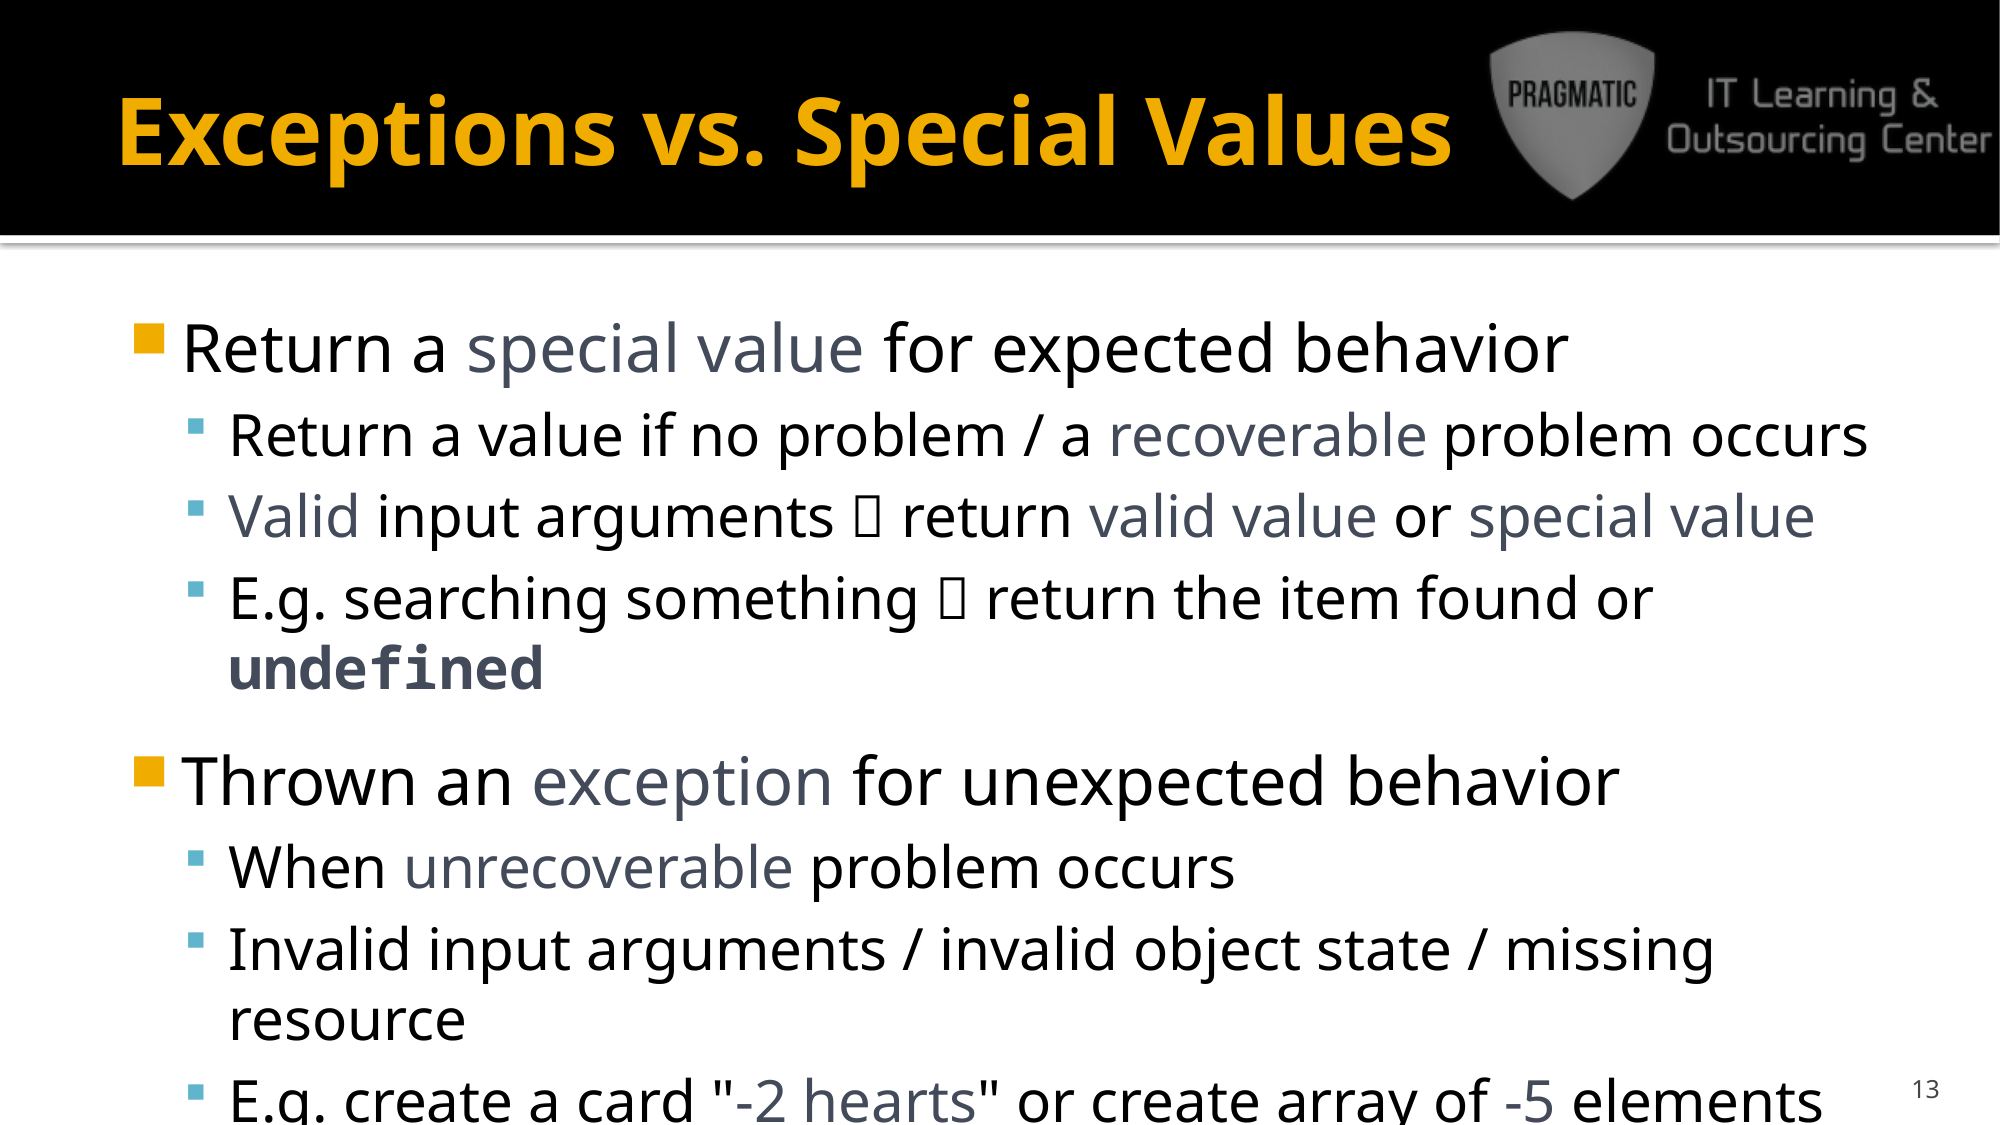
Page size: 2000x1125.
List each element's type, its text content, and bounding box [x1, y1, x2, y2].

title Exceptions vs. Special Values [99, 25, 1475, 231]
list Return a special value for expected behavior Return a value if no problem / a recoverable problem occurs Valid input arguments  return valid value or special value E.g. searching something  return the item found or undefined Thrown an exception for unexpected behavior When unrecoverable problem occurs Invalid input arguments / invalid object state / missing resource E.g. create a card "-2 hearts" or create array of -5 elements [99, 291, 1900, 1050]
slide_number 13 [1794, 1062, 1955, 1108]
picture [1484, 24, 2000, 207]
